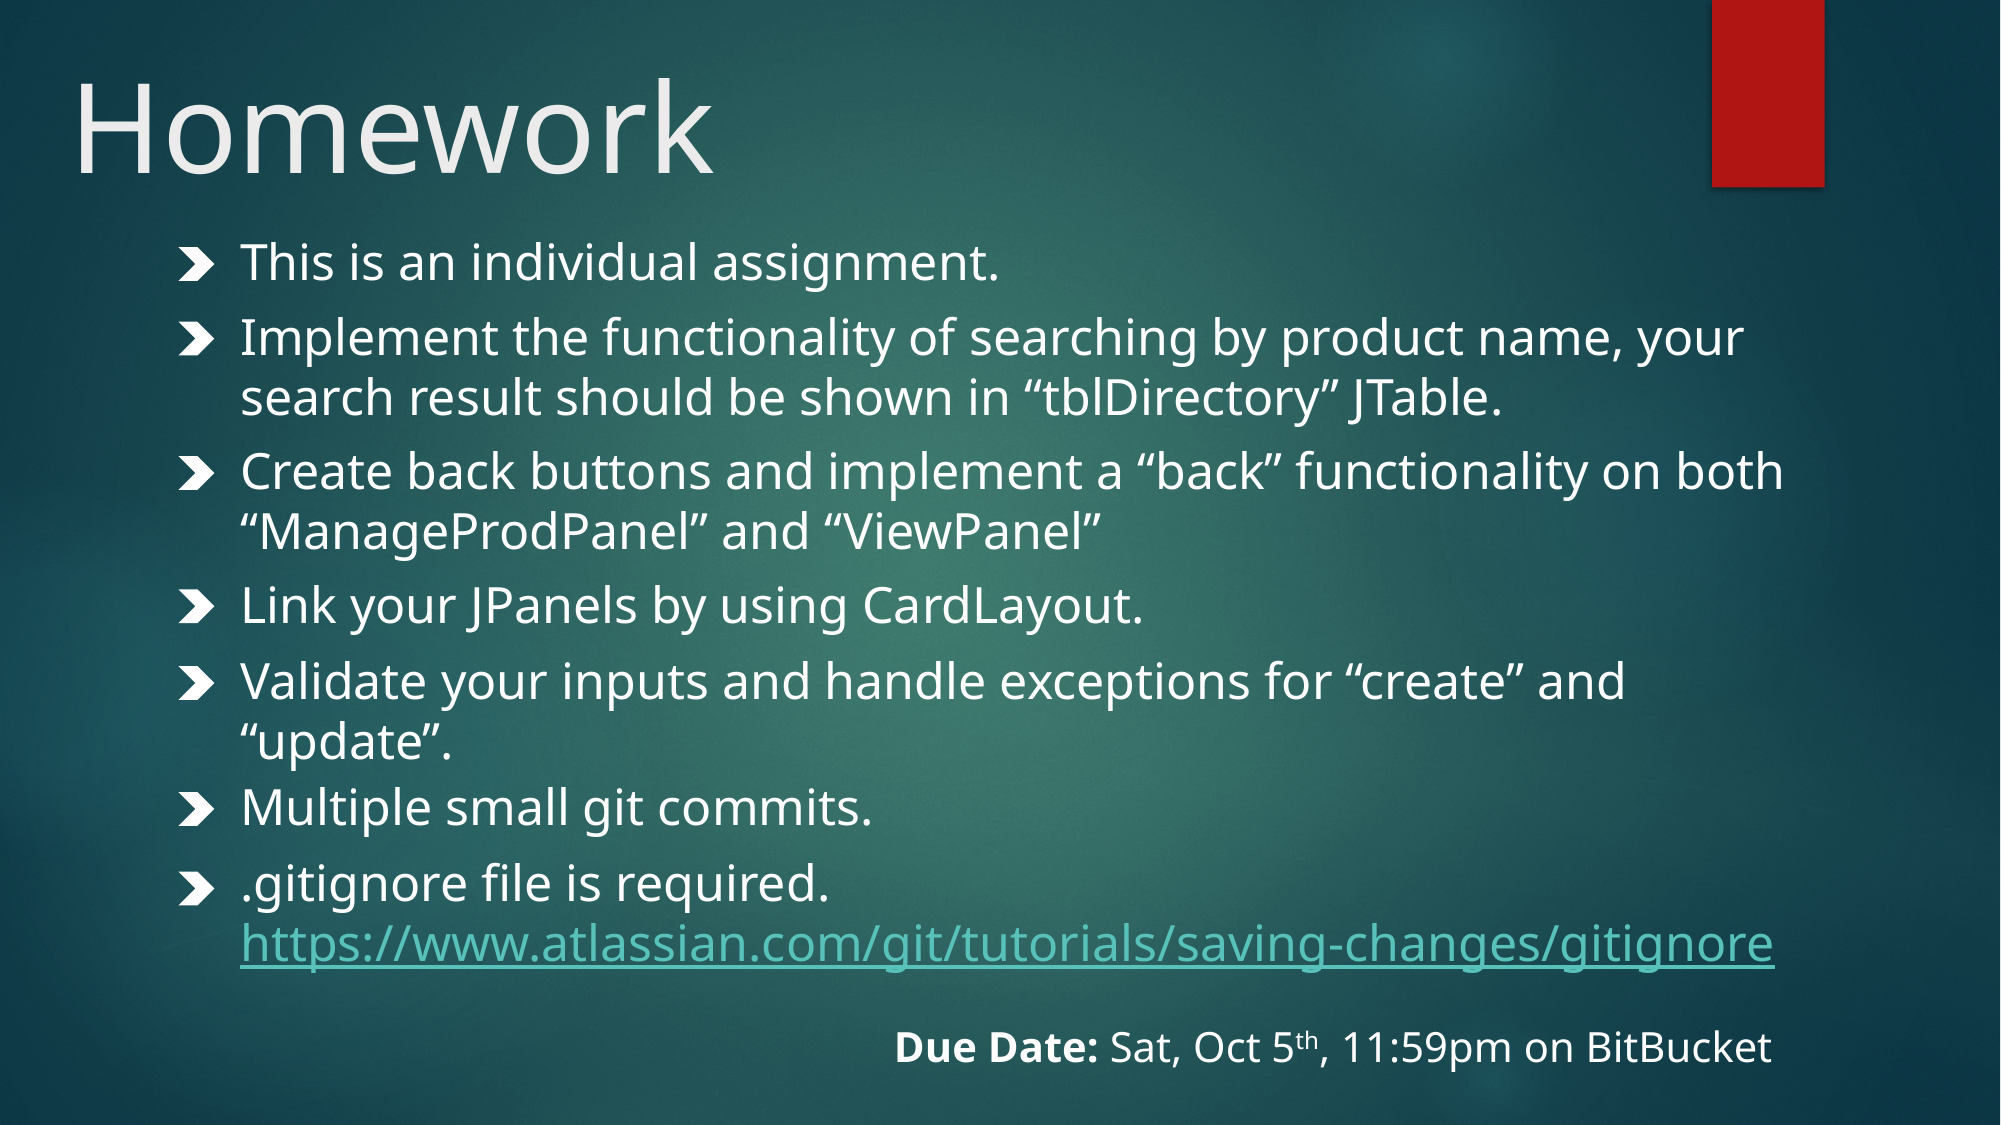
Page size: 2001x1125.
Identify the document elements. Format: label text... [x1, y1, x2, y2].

text_box .gitignore file is required. https://www.atlassian.com/git/tutorials/saving-changes/gitignore [225, 844, 1962, 988]
text_box [178, 792, 215, 826]
text_box [178, 666, 215, 700]
text_box Implement the functionality of searching by product name, your search result should be shown in “tblDirectory” JTable. [225, 299, 1804, 432]
text_box Link your JPanels by using CardLayout. [225, 565, 1804, 641]
text_box [178, 247, 215, 281]
text_box [178, 589, 215, 624]
text_box Validate your inputs and handle exceptions for “create” and “update”. [225, 642, 1804, 778]
title Homework [54, 46, 1503, 212]
text_box [178, 871, 215, 906]
text_box This is an individual assignment. [225, 223, 1804, 299]
text_box Multiple small git commits. [225, 778, 1804, 844]
text_box Create back buttons and implement a “back” functionality on both “ManageProdPanel” and “ViewPanel” [225, 432, 1804, 565]
text_box [178, 456, 215, 490]
text_box Due Date: Sat, Oct 5th, 11:59pm on BitBucket [878, 1012, 1916, 1078]
text_box [178, 321, 215, 356]
picture [0, 0, 2001, 1125]
